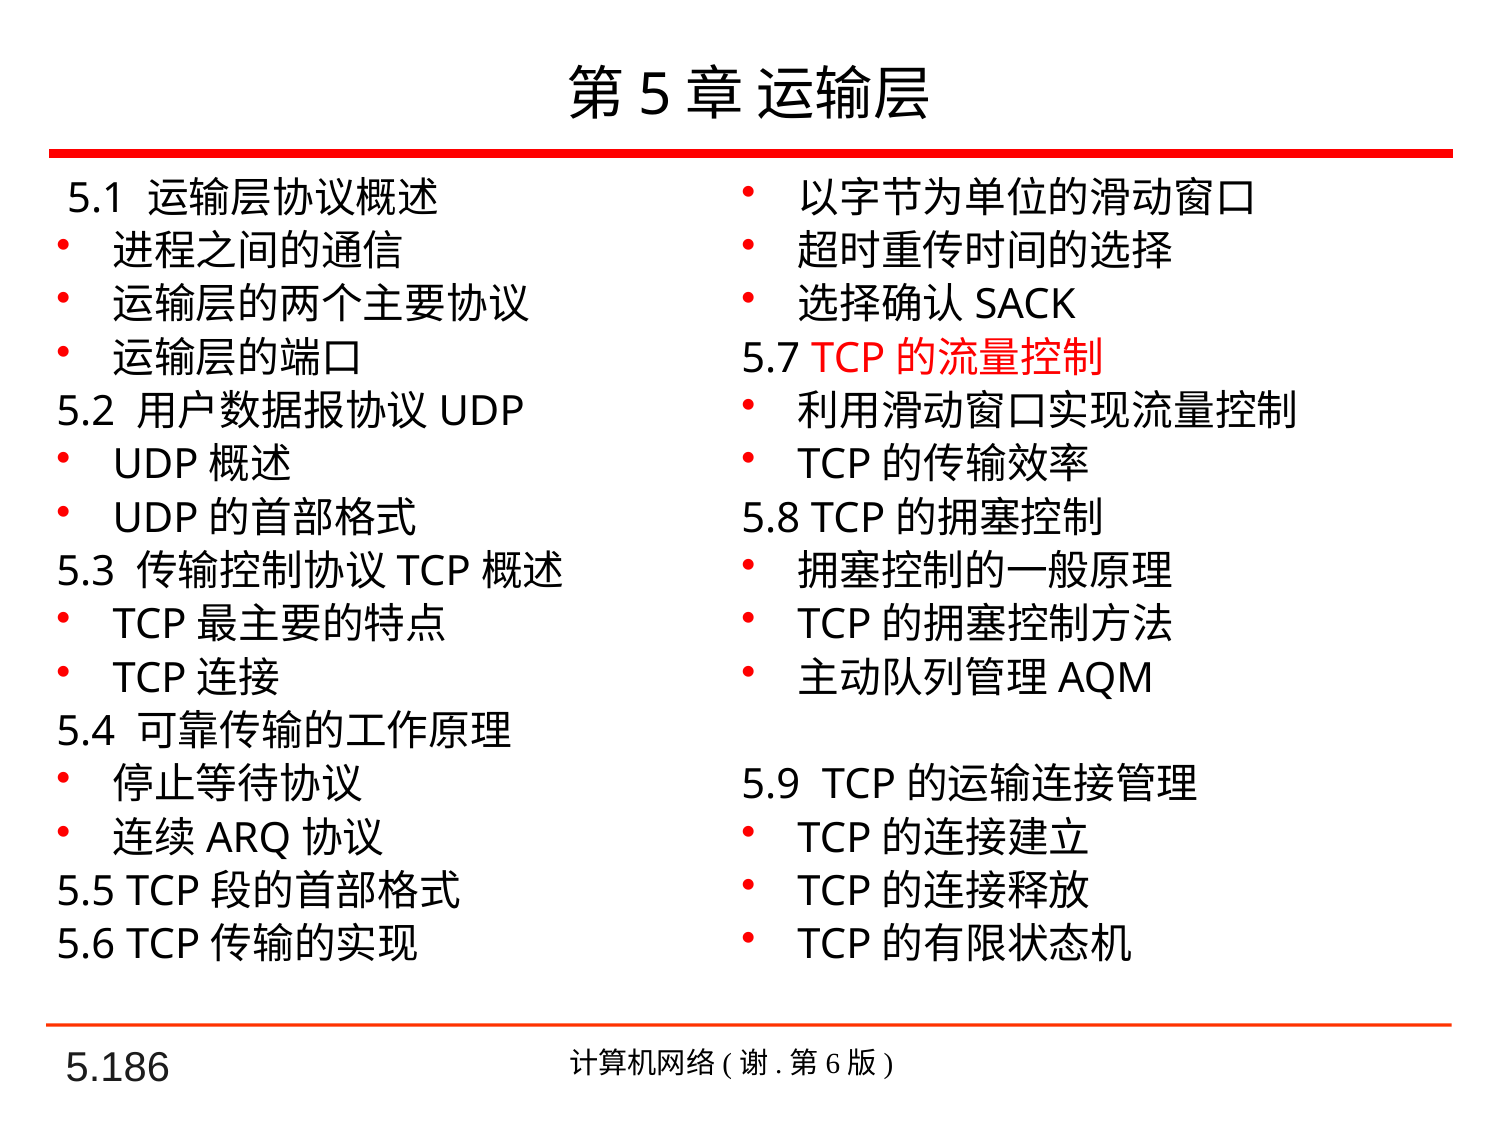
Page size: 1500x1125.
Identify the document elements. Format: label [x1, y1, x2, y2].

title [58, 33, 1440, 150]
list [726, 168, 1447, 1014]
list [41, 168, 704, 1014]
